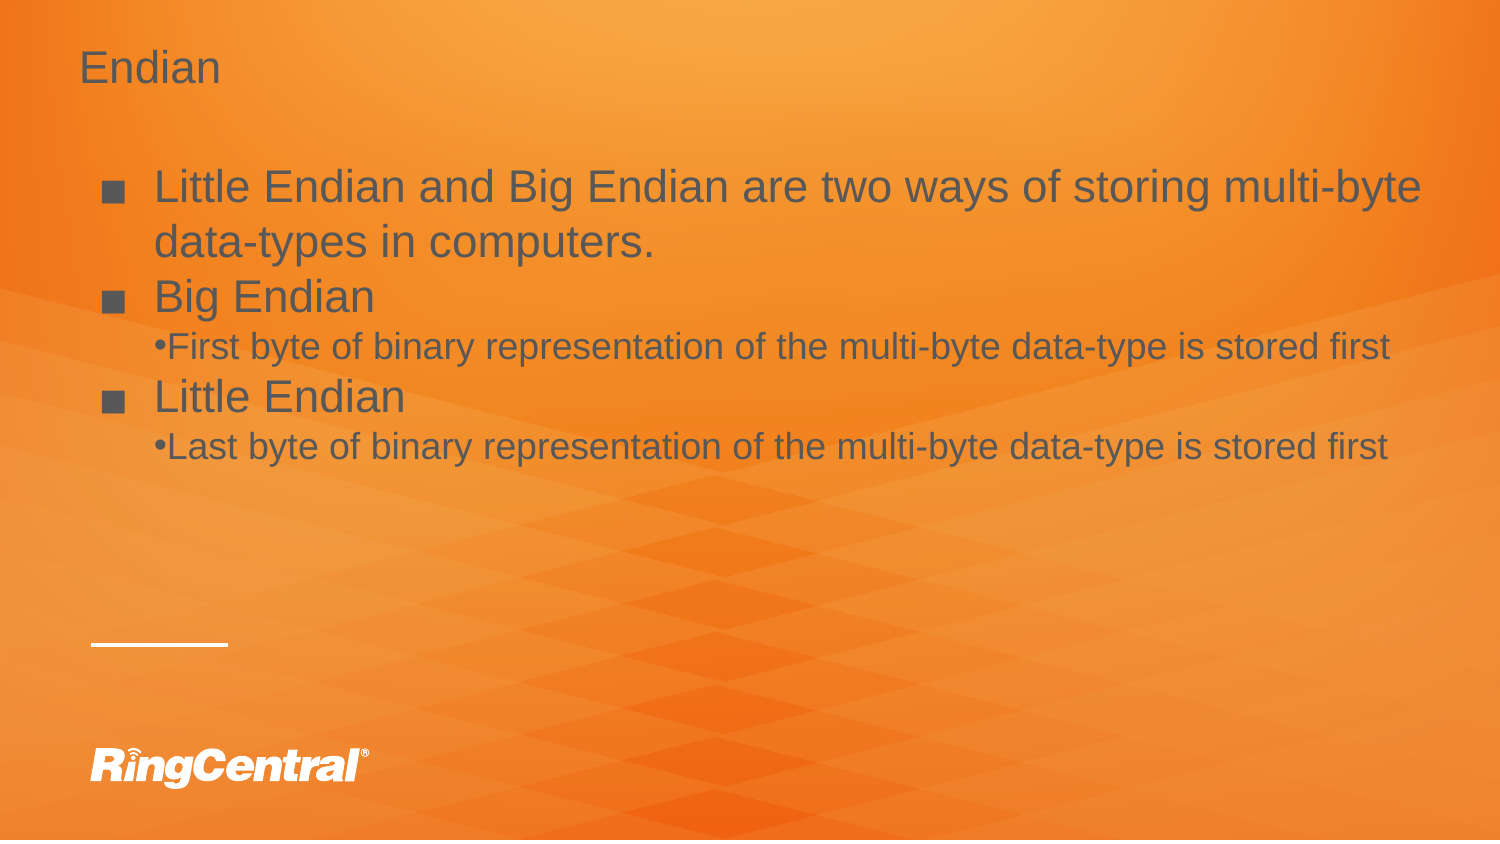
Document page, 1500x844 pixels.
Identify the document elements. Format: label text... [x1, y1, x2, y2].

list Little Endian and Big Endian are two ways of storing multi-byte data-types in computers. Big Endian First byte of binary representation of the multi-byte data-type is stored first Little Endian Last byte of binary representation of the multi-byte data-type is stored first [63, 141, 1462, 703]
title Endian [63, 23, 1462, 117]
picture [0, 0, 1500, 840]
